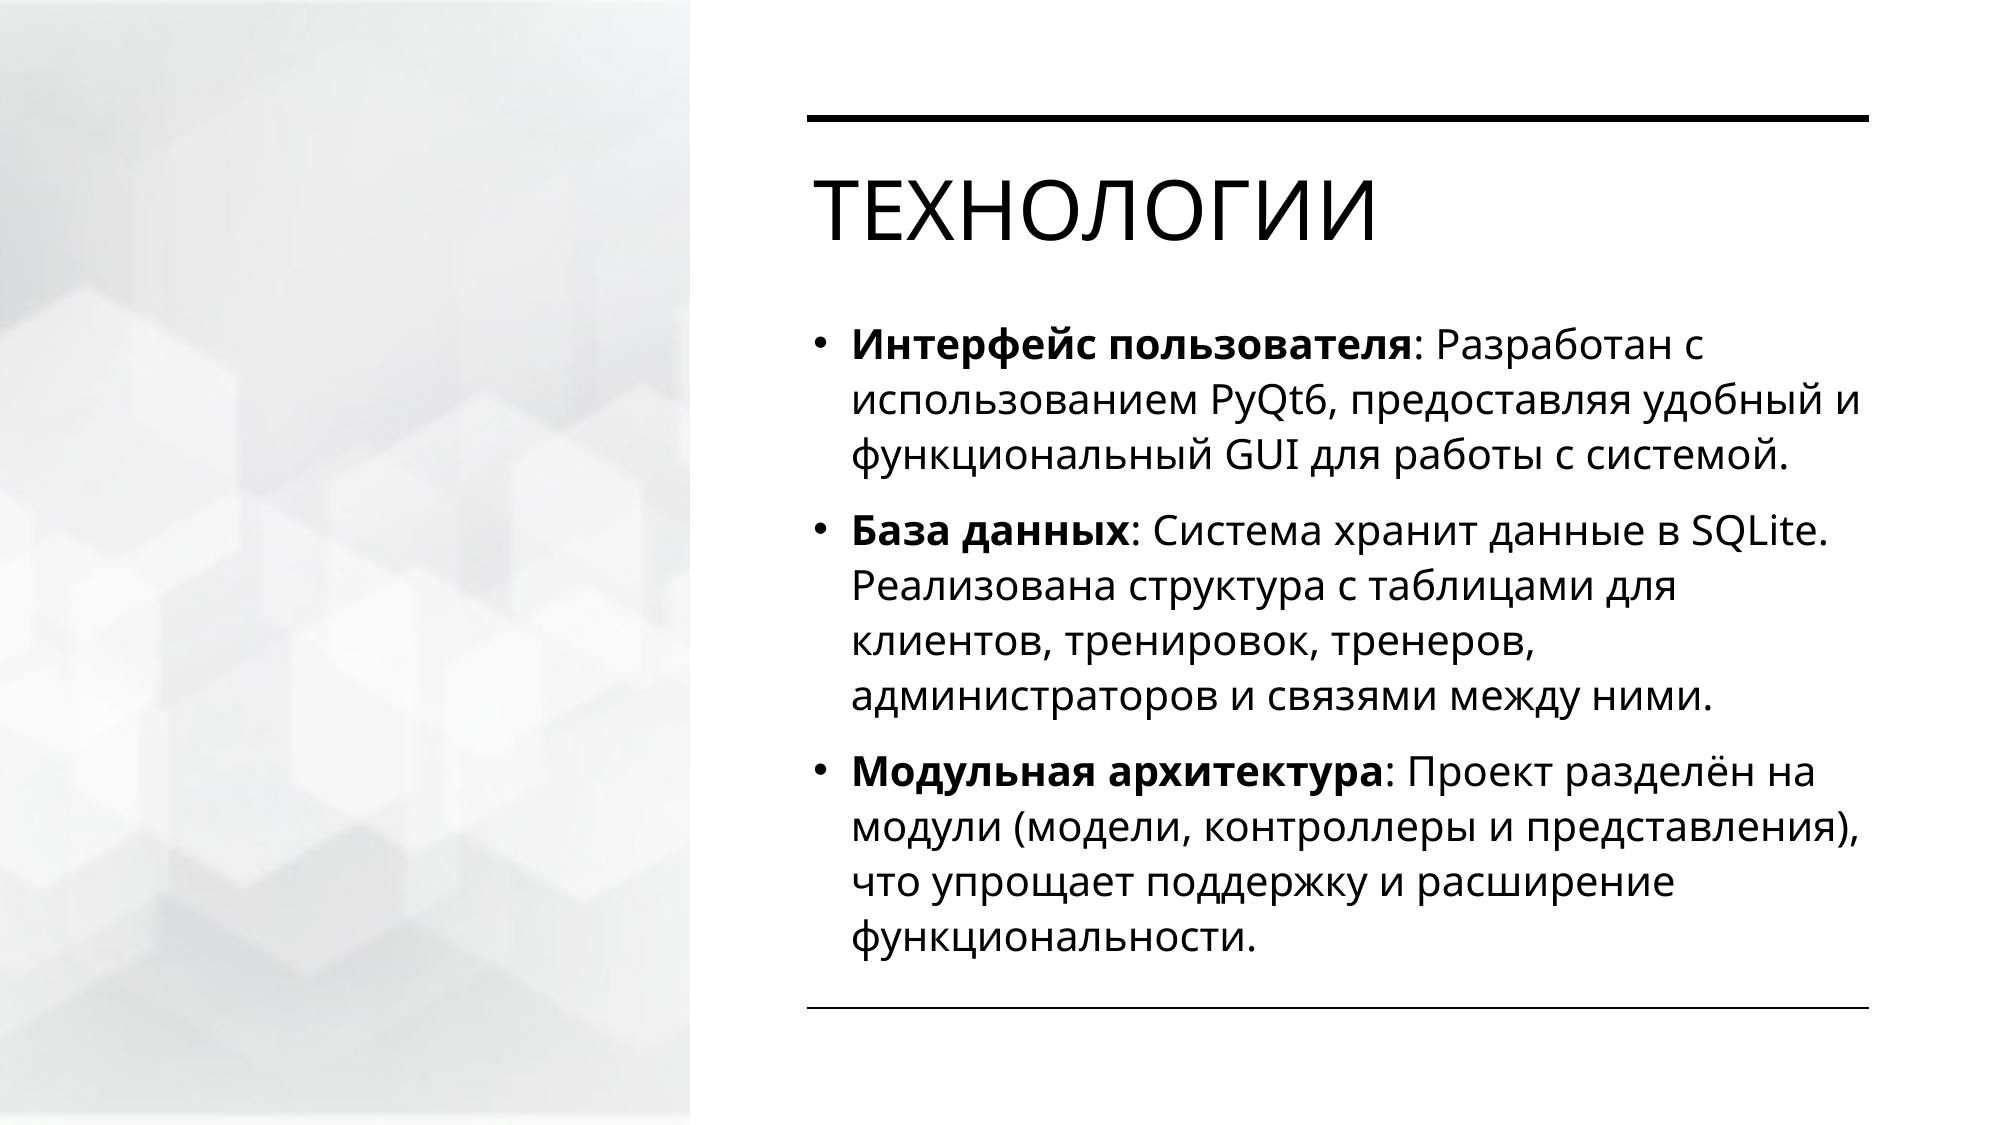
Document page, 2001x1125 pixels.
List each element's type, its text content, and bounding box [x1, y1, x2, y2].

title Технологии [798, 149, 1886, 365]
list Интерфейс пользователя: Разработан с использованием PyQt6, предоставляя удобный и функциональный GUI для работы с системой. База данных: Система хранит данные в SQLite. Реализована структура с таблицами для клиентов, тренировок, тренеров, администраторов и связями между ними. Модульная архитектура: Проект разделён на модули (модели, контроллеры и представления), что упрощает поддержку и расширение функциональности. [798, 305, 1878, 1113]
picture [0, 0, 690, 1125]
text_box [690, 0, 2000, 1125]
